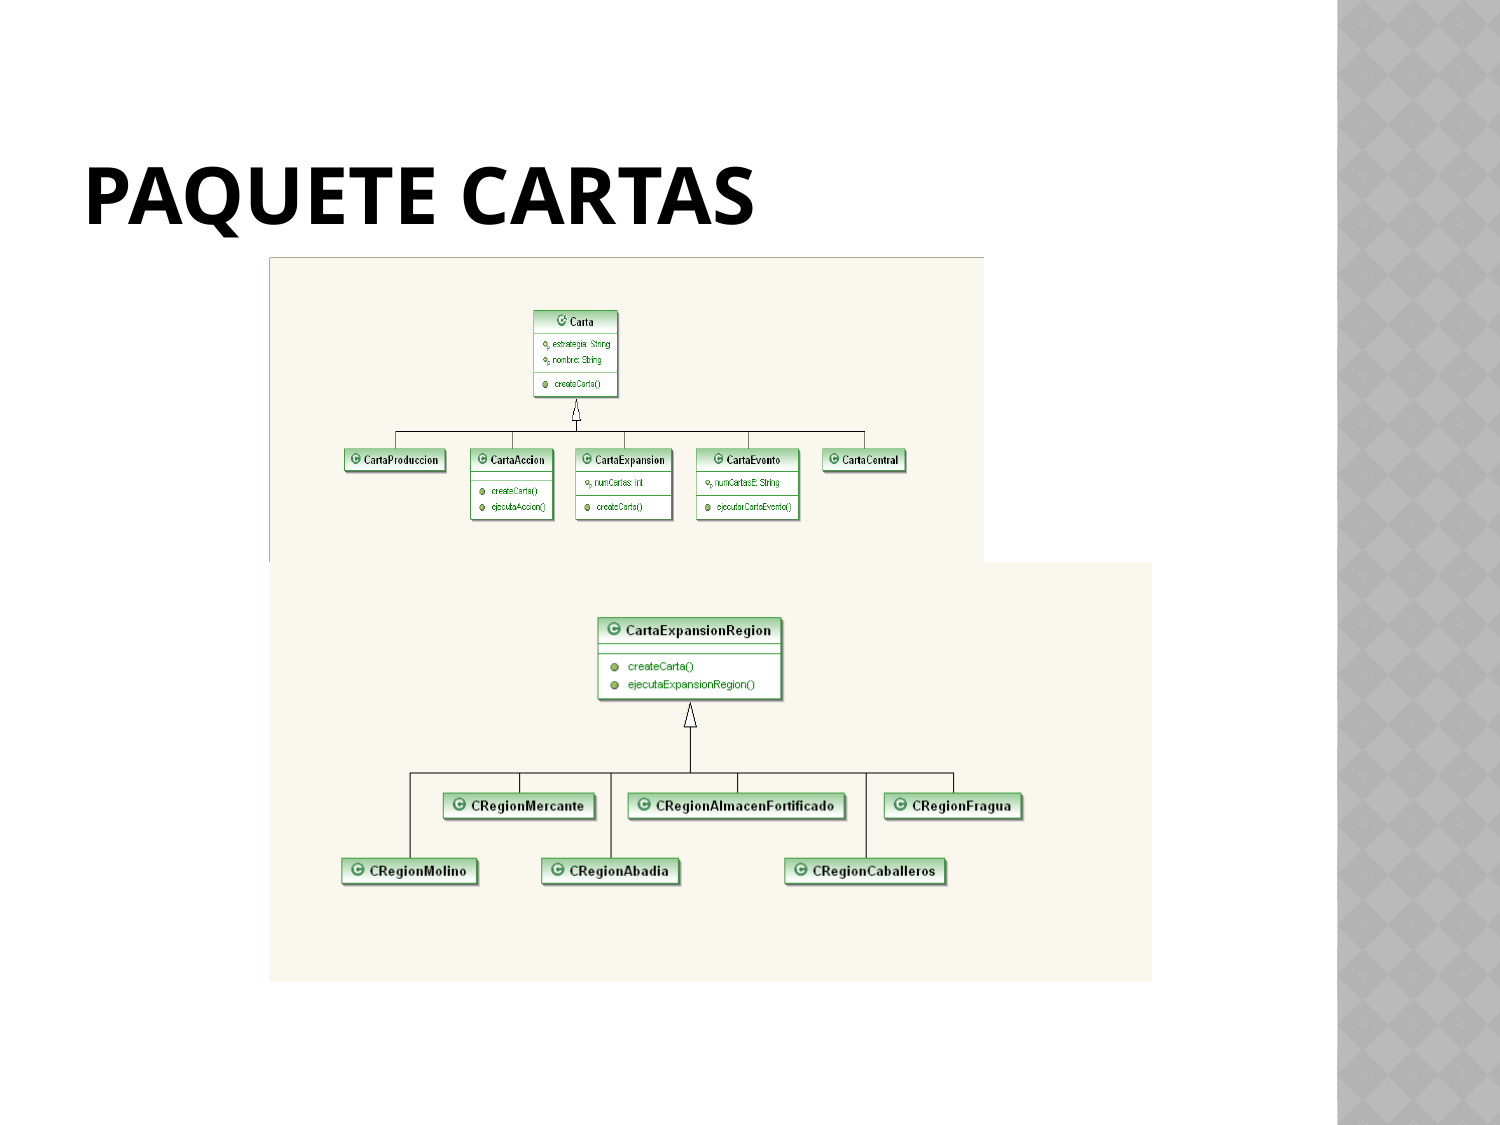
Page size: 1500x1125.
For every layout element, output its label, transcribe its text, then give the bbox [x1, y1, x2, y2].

picture [269, 257, 1155, 985]
title Paquete Cartas [75, 52, 1263, 240]
